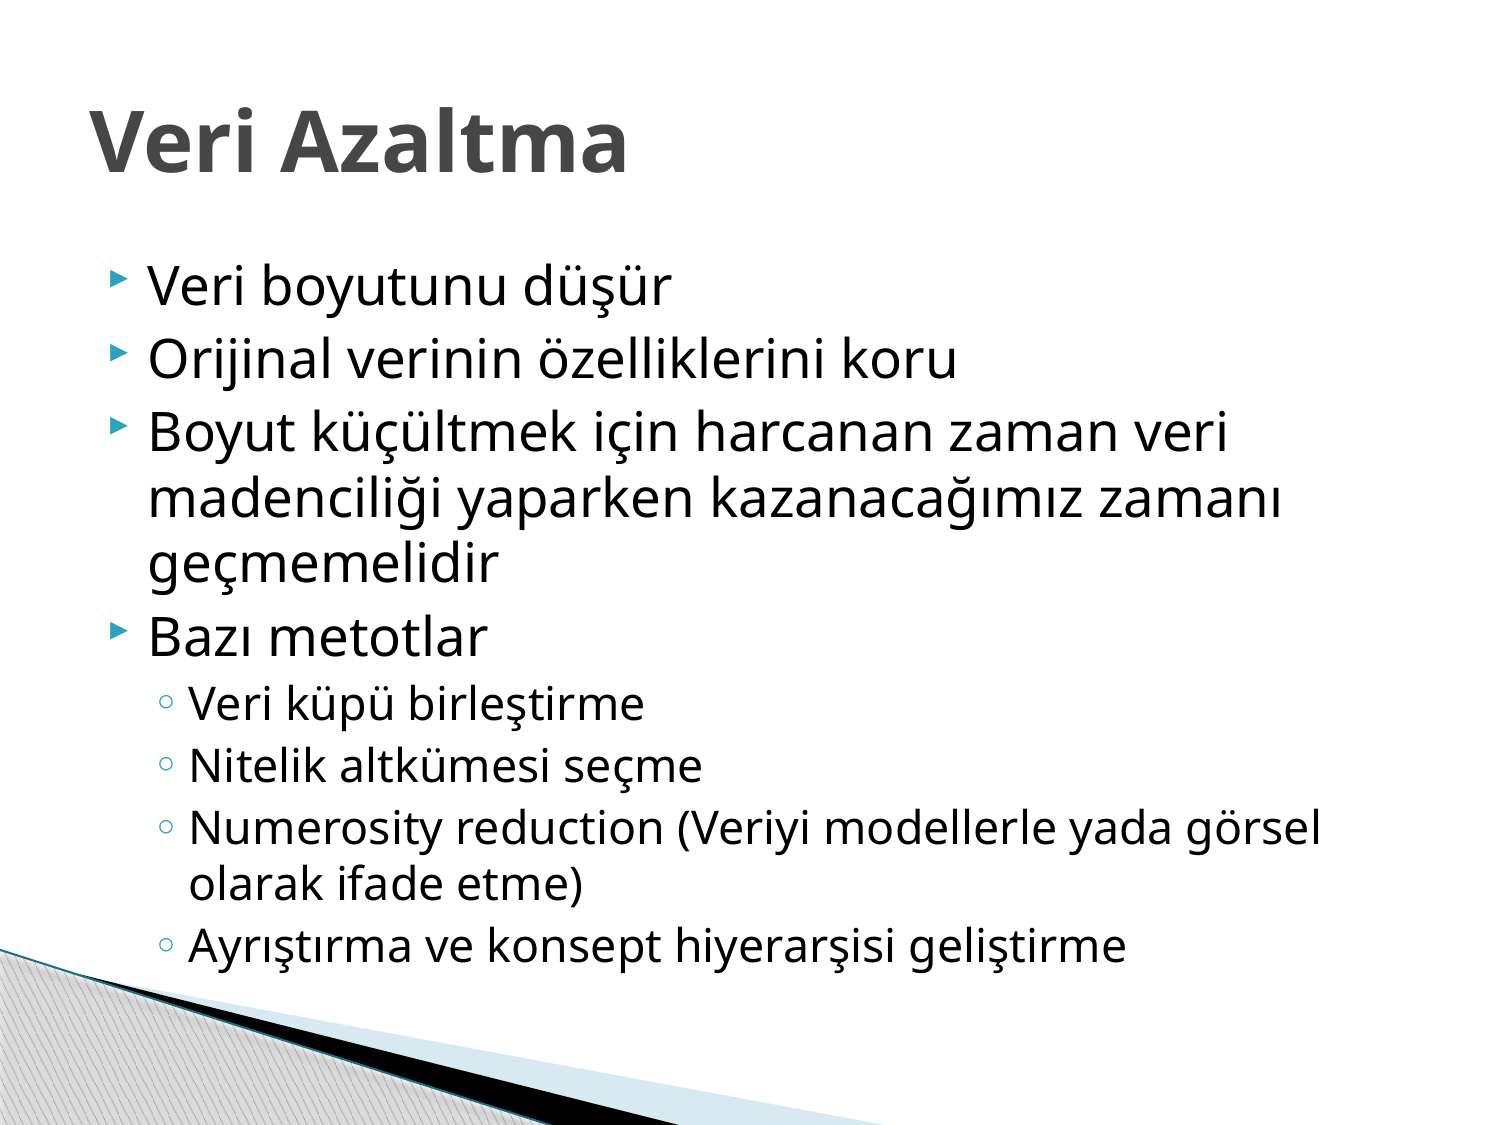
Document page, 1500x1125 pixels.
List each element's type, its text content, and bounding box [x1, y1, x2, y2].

list Veri boyutunu düşür Orijinal verinin özelliklerini koru Boyut küçültmek için harcanan zaman veri madenciliği yaparken kazanacağımız zamanı geçmemelidir Bazı metotlar Veri küpü birleştirme Nitelik altkümesi seçme Numerosity reduction (Veriyi modellerle yada görsel olarak ifade etme) Ayrıştırma ve konsept hiyerarşisi geliştirme [75, 243, 1425, 986]
title Veri Azaltma [75, 45, 1425, 233]
